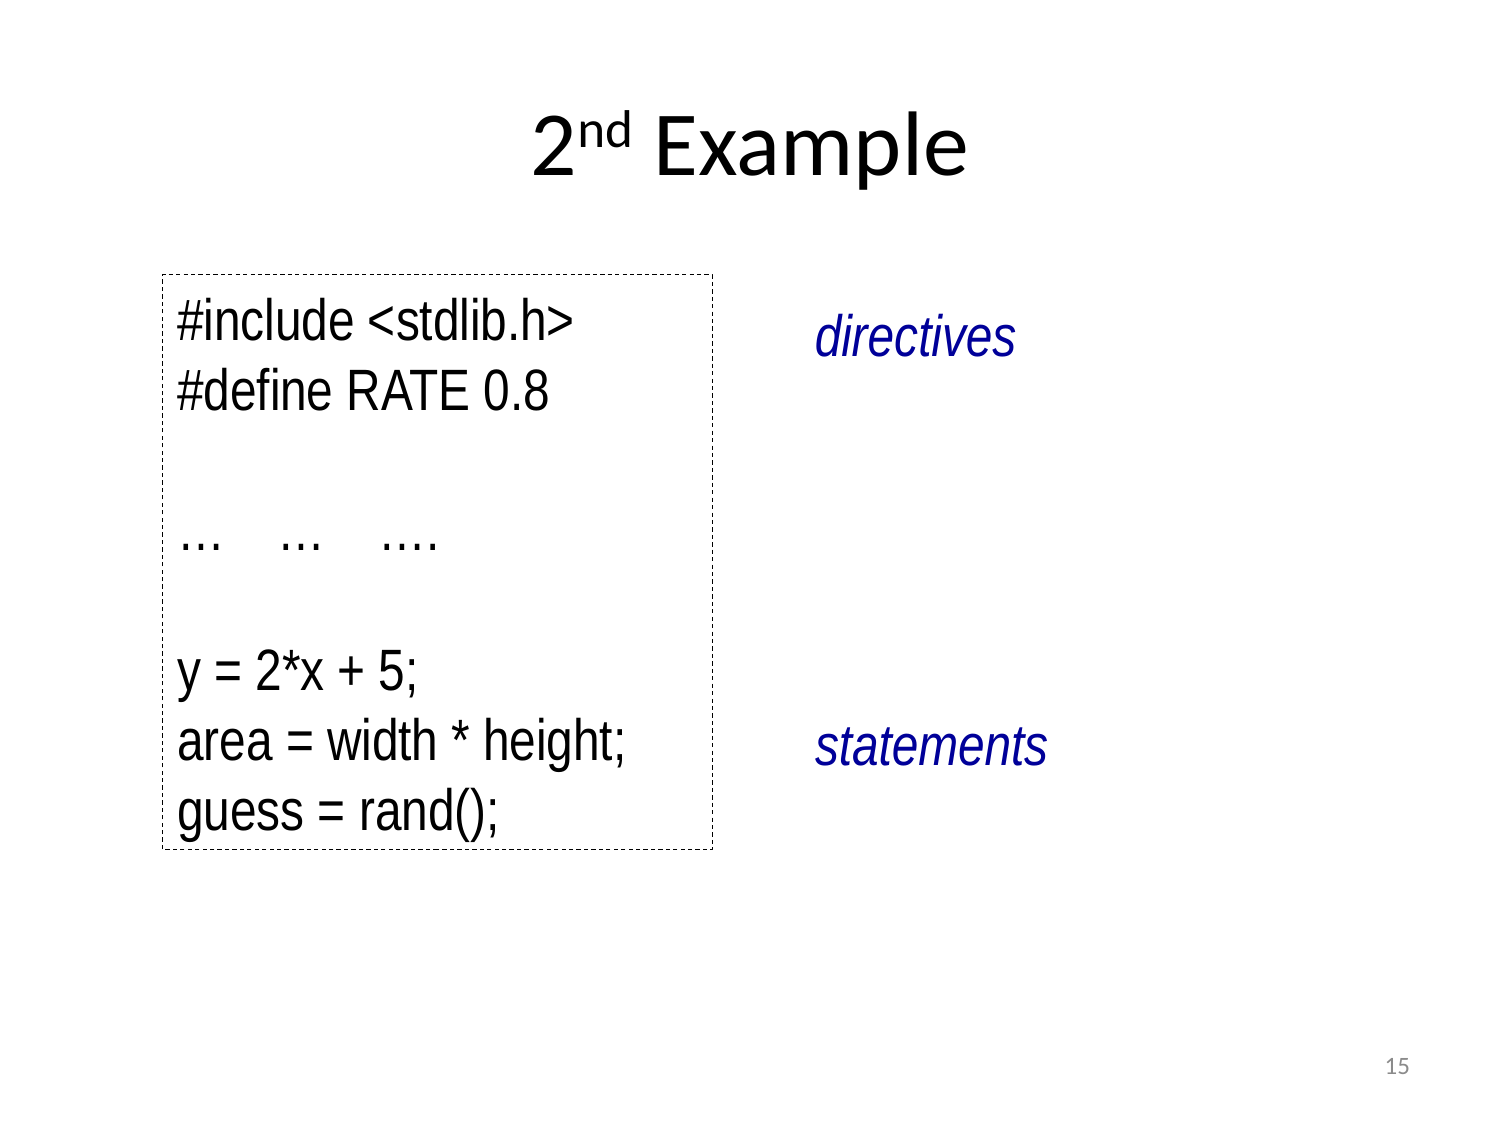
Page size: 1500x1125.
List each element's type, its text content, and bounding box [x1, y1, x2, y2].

text_box directives [800, 291, 1288, 379]
title 2nd Example [75, 45, 1425, 233]
slide_number 15 [1287, 1034, 1425, 1095]
text_box statements [800, 699, 1288, 788]
text_box #include <stdlib.h> #define RATE 0.8 … … …. y = 2*x + 5; area = width * height; guess = rand(); [162, 274, 713, 850]
